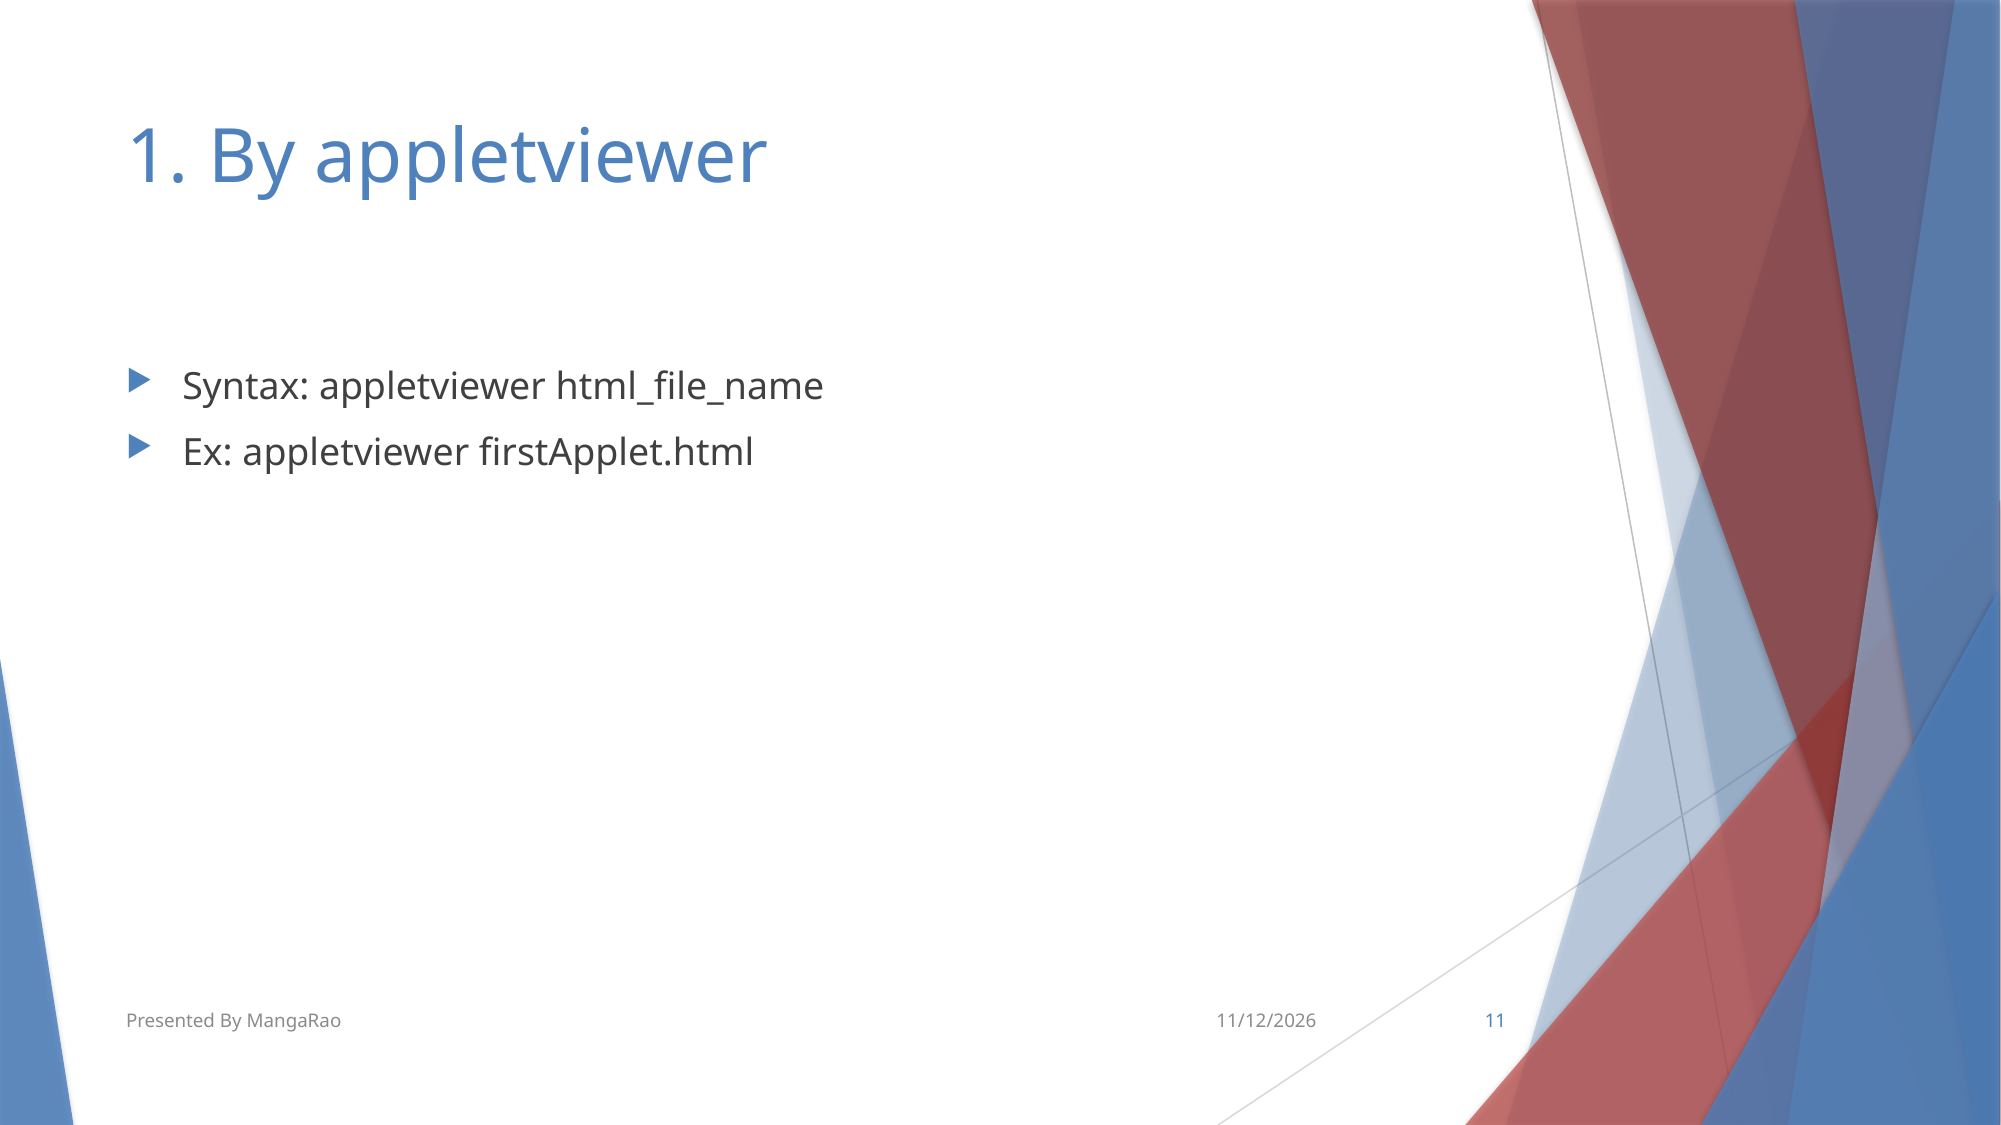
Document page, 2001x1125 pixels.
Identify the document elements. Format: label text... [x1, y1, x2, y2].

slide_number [1181, 991, 1332, 1051]
slide_number 11 [1409, 991, 1522, 1051]
footer Presented By MangaRao [111, 991, 1145, 1051]
title 1. By appletviewer [111, 99, 1522, 317]
list Syntax: appletviewer html_file_name Ex: appletviewer firstApplet.html [111, 354, 1522, 992]
